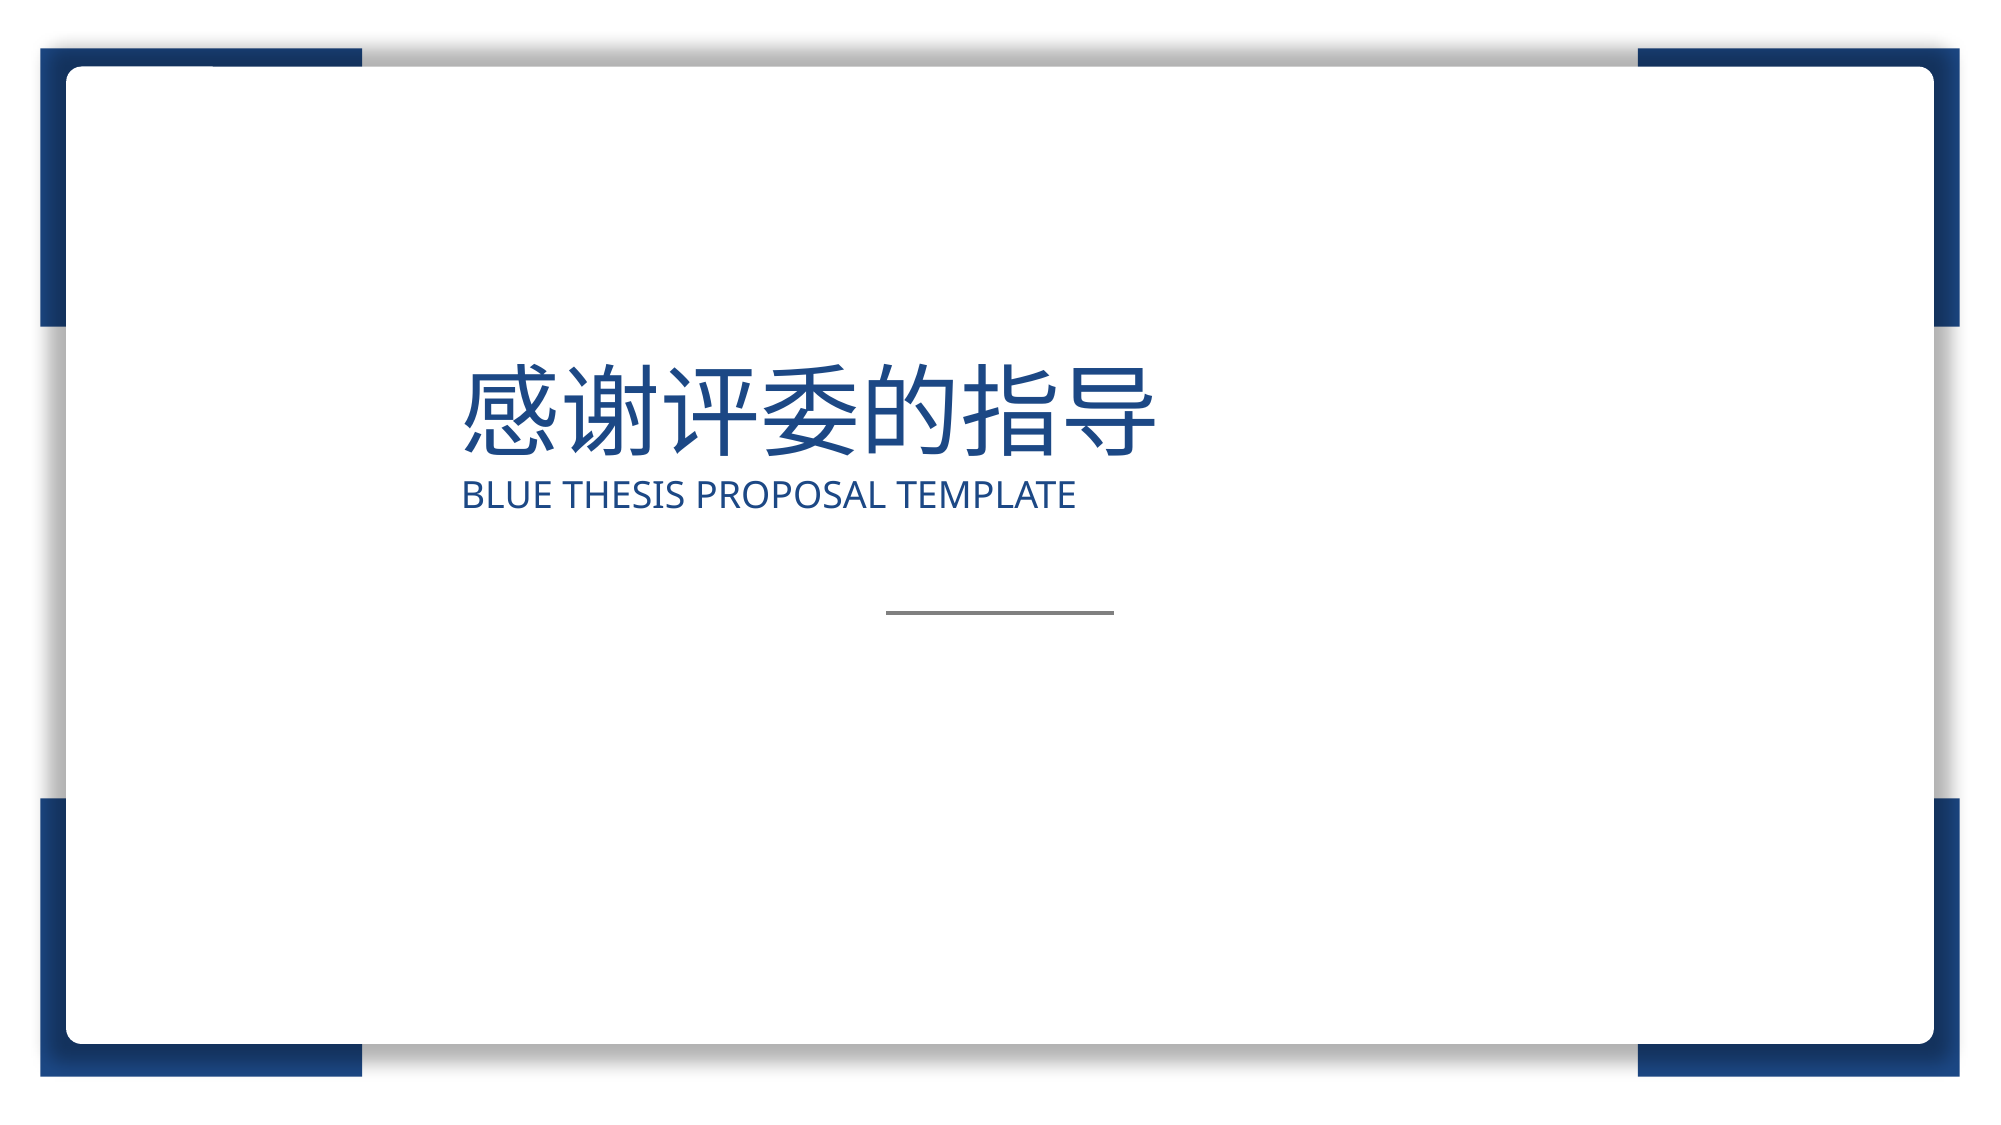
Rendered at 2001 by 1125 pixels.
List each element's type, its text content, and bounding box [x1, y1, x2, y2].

text_box [39, 1057, 363, 1078]
text_box [65, 65, 1935, 1046]
text_box [1637, 1060, 1961, 1078]
text_box BLUE THESIS PROPOSAL TEMPLATE [445, 463, 1554, 524]
text_box 感谢评委的指导 [445, 341, 1554, 463]
